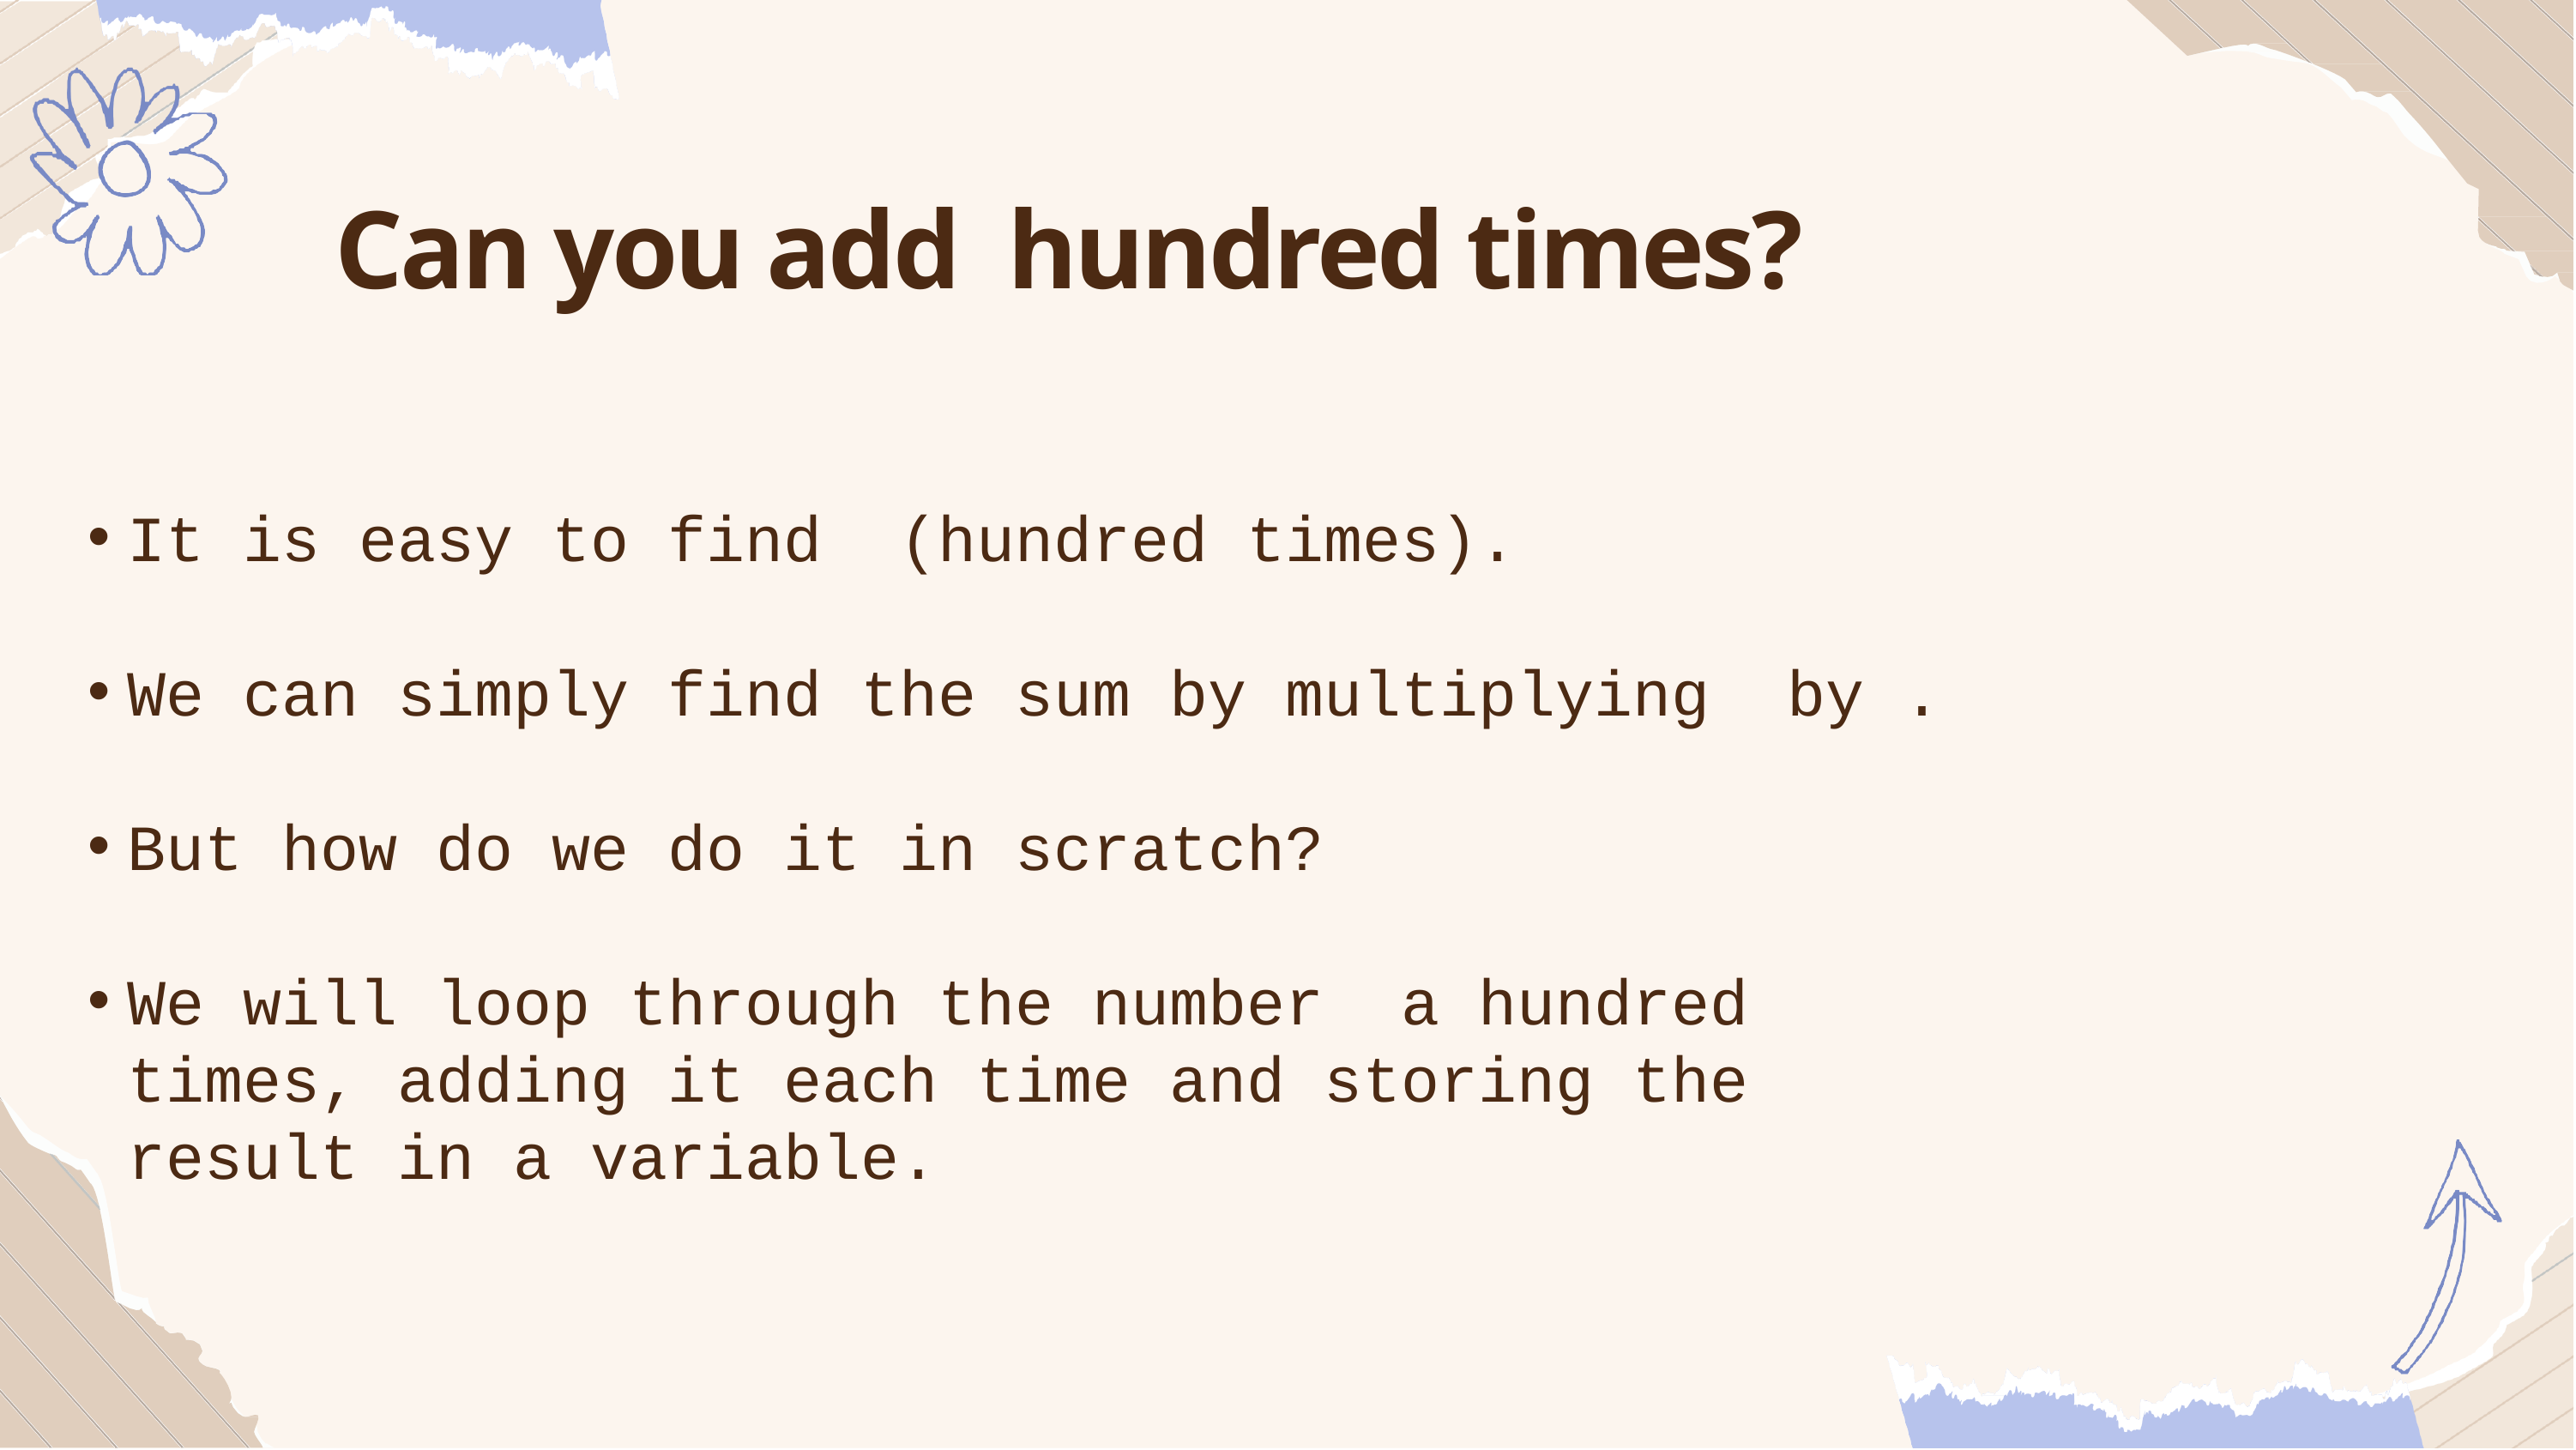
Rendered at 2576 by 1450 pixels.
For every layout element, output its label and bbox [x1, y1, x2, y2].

text_box [2127, 0, 2574, 293]
text_box [0, 1095, 275, 1448]
picture [1886, 1139, 2574, 1448]
picture [0, 0, 619, 276]
